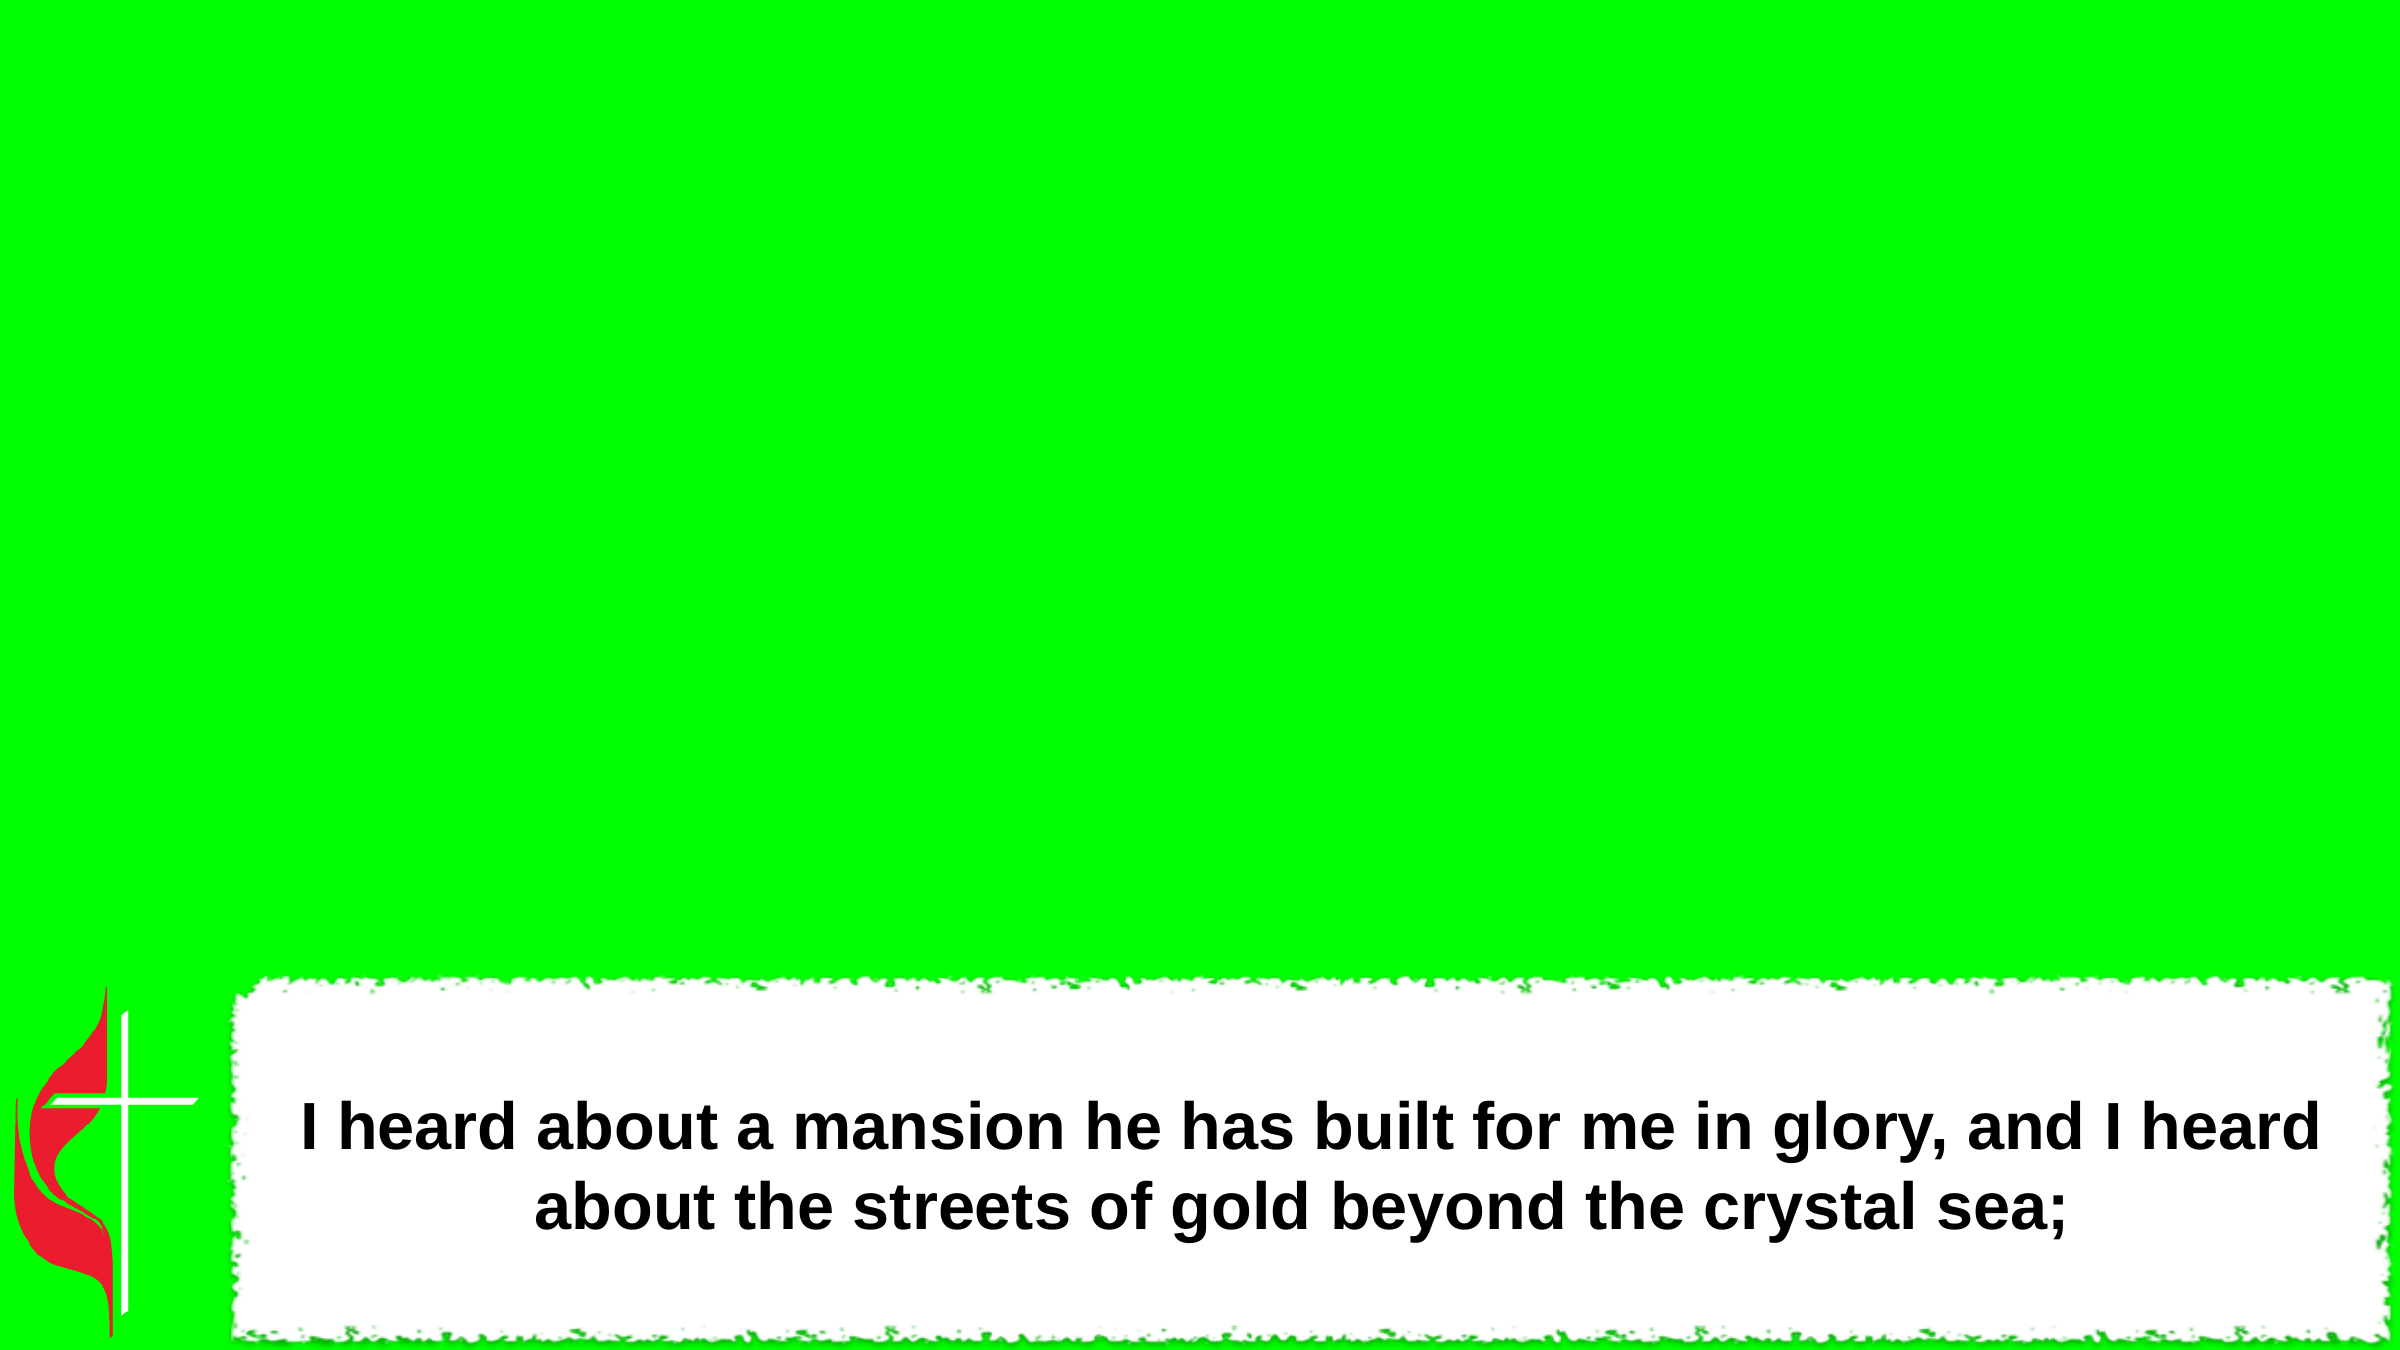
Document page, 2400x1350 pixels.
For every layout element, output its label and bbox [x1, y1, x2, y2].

picture [0, 974, 2400, 1350]
